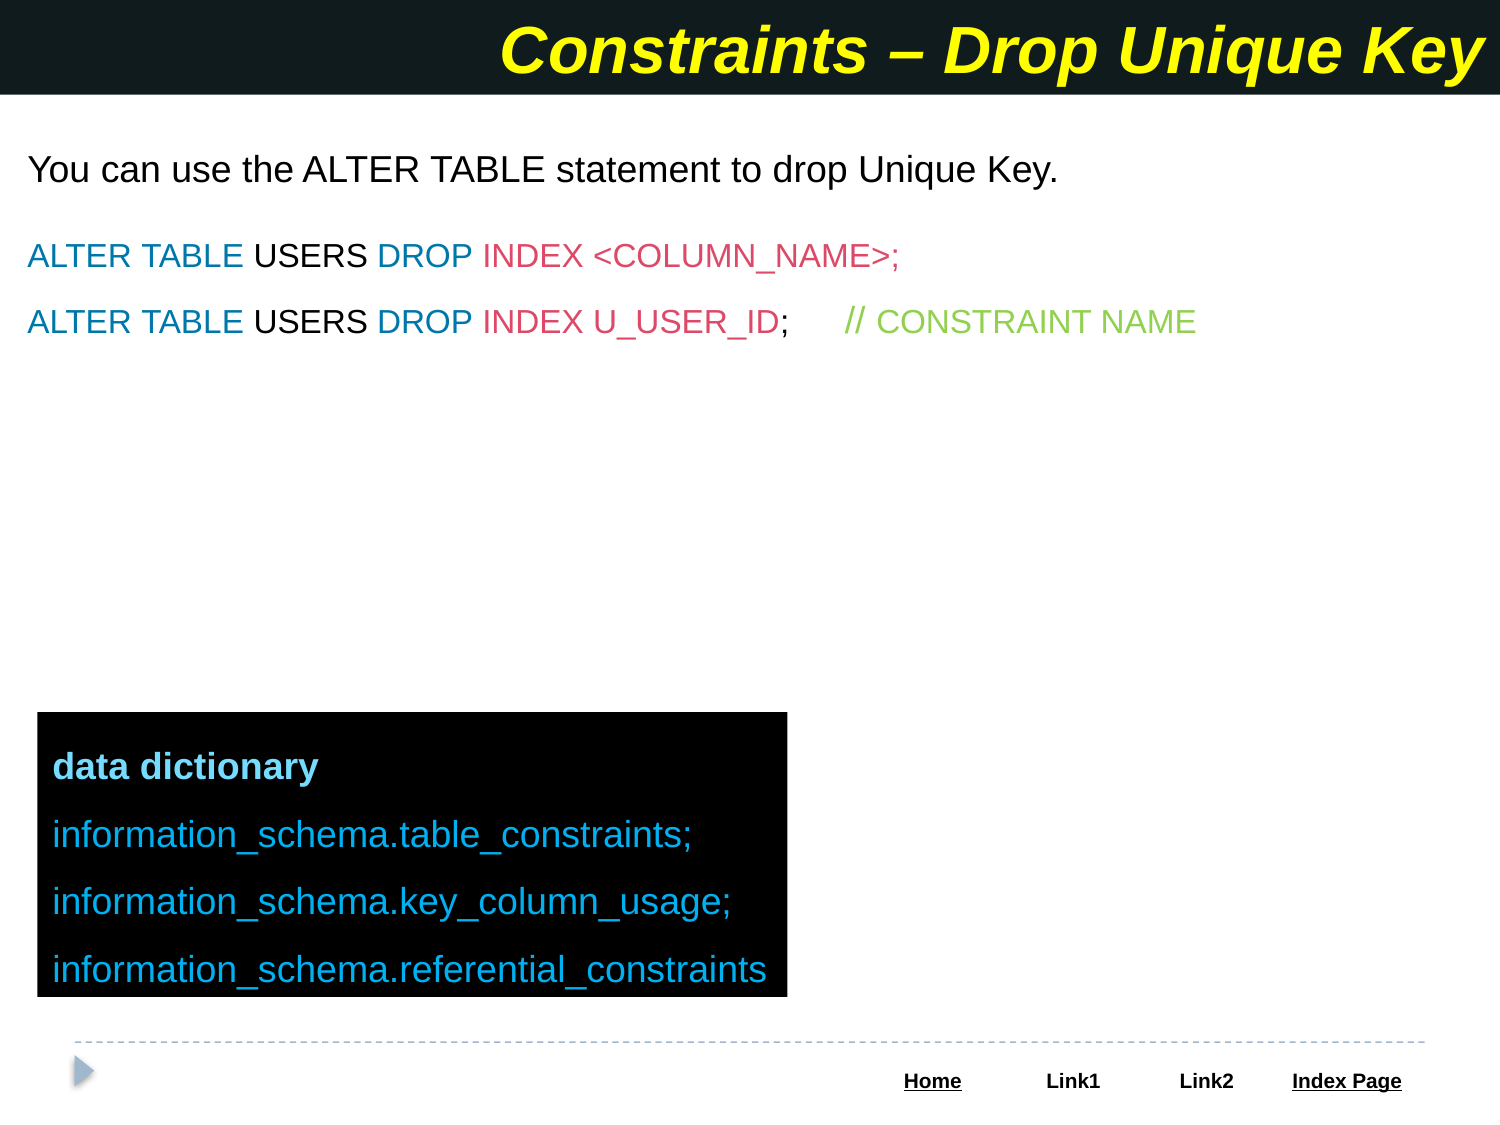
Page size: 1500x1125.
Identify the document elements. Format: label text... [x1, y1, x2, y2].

text_box ALTER TABLE USERS DROP INDEX <COLUMN_NAME>; ALTER TABLE USERS DROP INDEX U_USER_ID; // CONSTRAINT NAME [12, 206, 1488, 349]
text_box Constraints – Drop Unique Key [0, 0, 1500, 95]
text_box You can use the ALTER TABLE statement to drop Unique Key. [12, 137, 1488, 198]
text_box data dictionary information_schema.table_constraints; information_schema.key_column_usage; information_schema.referential_constraints [37, 712, 788, 997]
